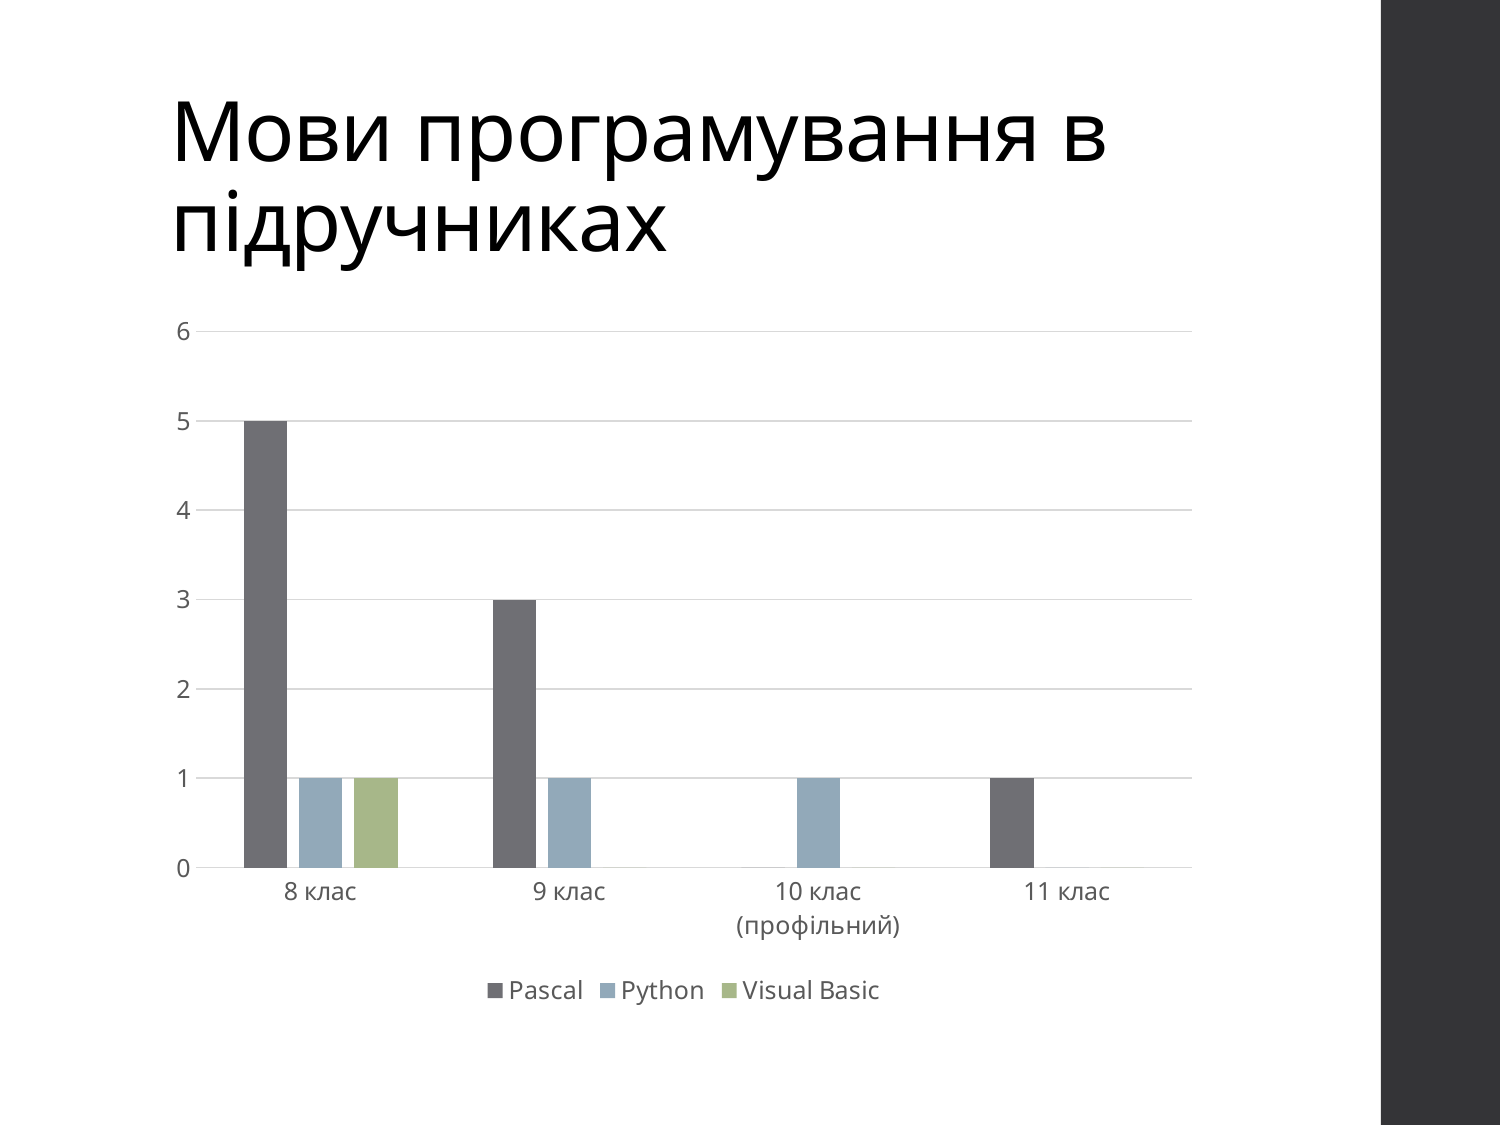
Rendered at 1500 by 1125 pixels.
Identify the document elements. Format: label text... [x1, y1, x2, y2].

chart [154, 299, 1213, 1015]
title Мови програмування в підручниках [155, 60, 1348, 278]
